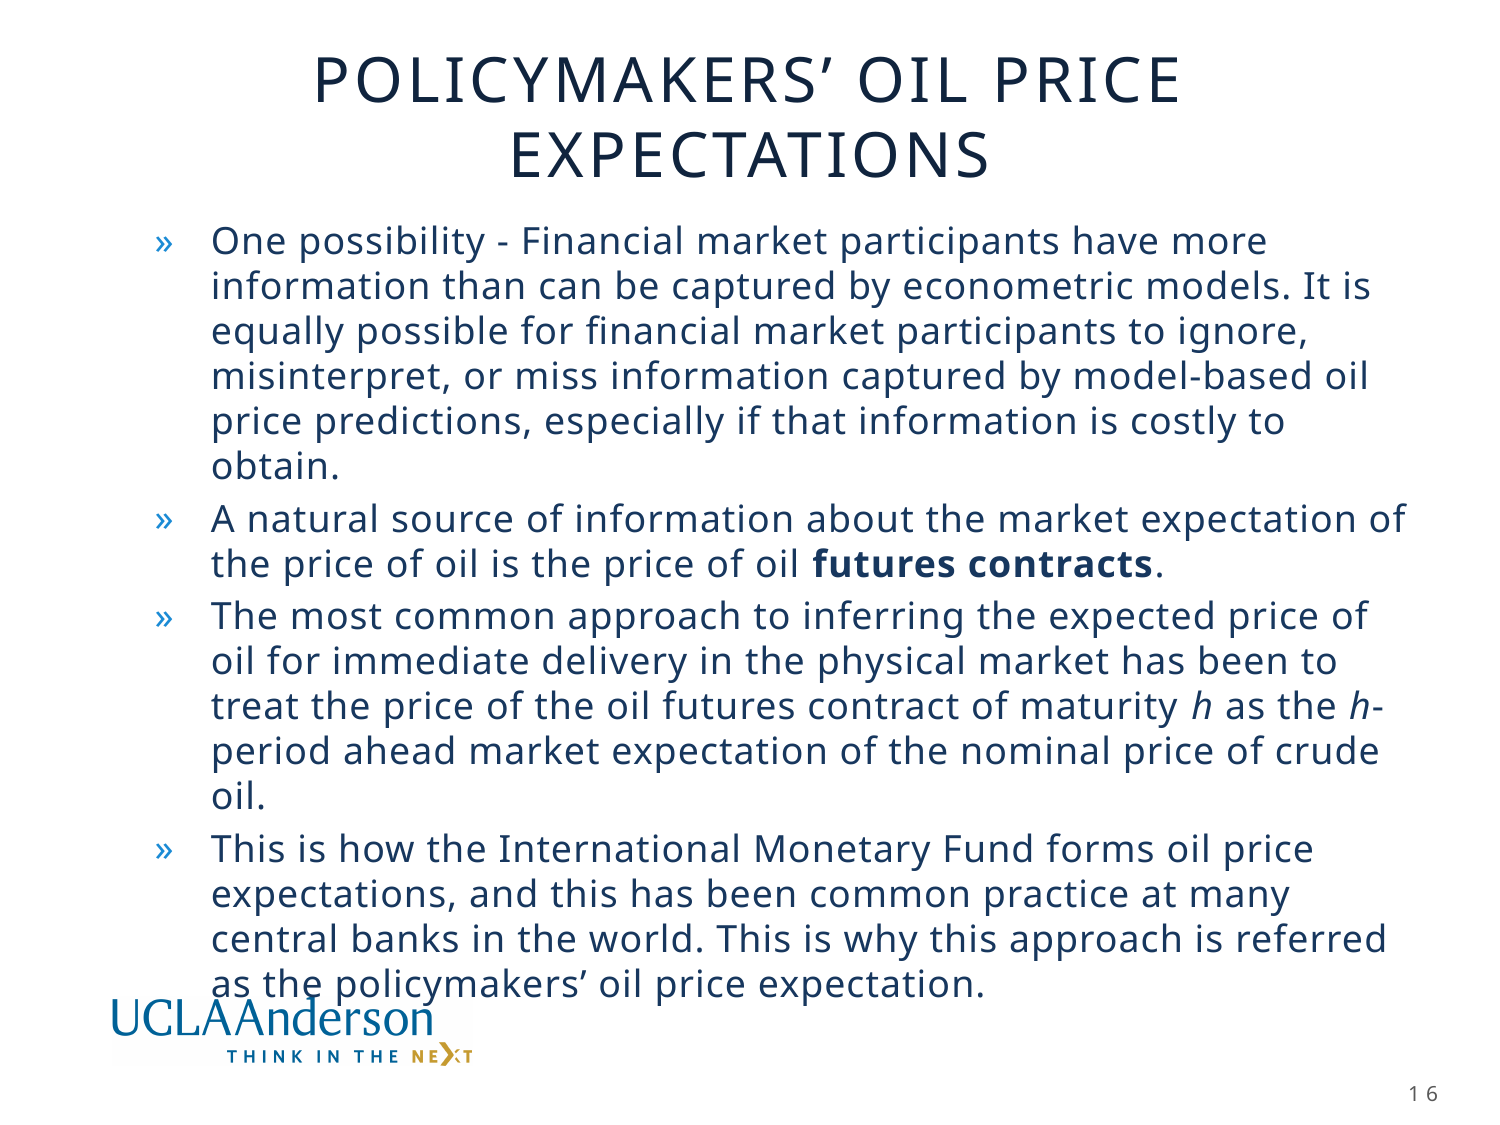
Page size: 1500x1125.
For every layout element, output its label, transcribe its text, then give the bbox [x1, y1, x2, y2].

slide_number 16 [1102, 1064, 1453, 1125]
title Policymakers’ Oil Price Expectations [75, 20, 1425, 209]
list One possibility - Financial market participants have more information than can be captured by econometric models. It is equally possible for financial market participants to ignore, misinterpret, or miss information captured by model-based oil price predictions, especially if that information is costly to obtain. A natural source of information about the market expectation of the price of oil is the price of oil futures contracts. The most common approach to inferring the expected price of oil for immediate delivery in the physical market has been to treat the price of the oil futures contract of maturity h as the h-period ahead market expectation of the nominal price of crude oil. This is how the International Monetary Fund forms oil price expectations, and this has been common practice at many central banks in the world. This is why this approach is referred as the policymakers’ oil price expectation. [139, 209, 1425, 953]
picture [112, 996, 473, 1066]
